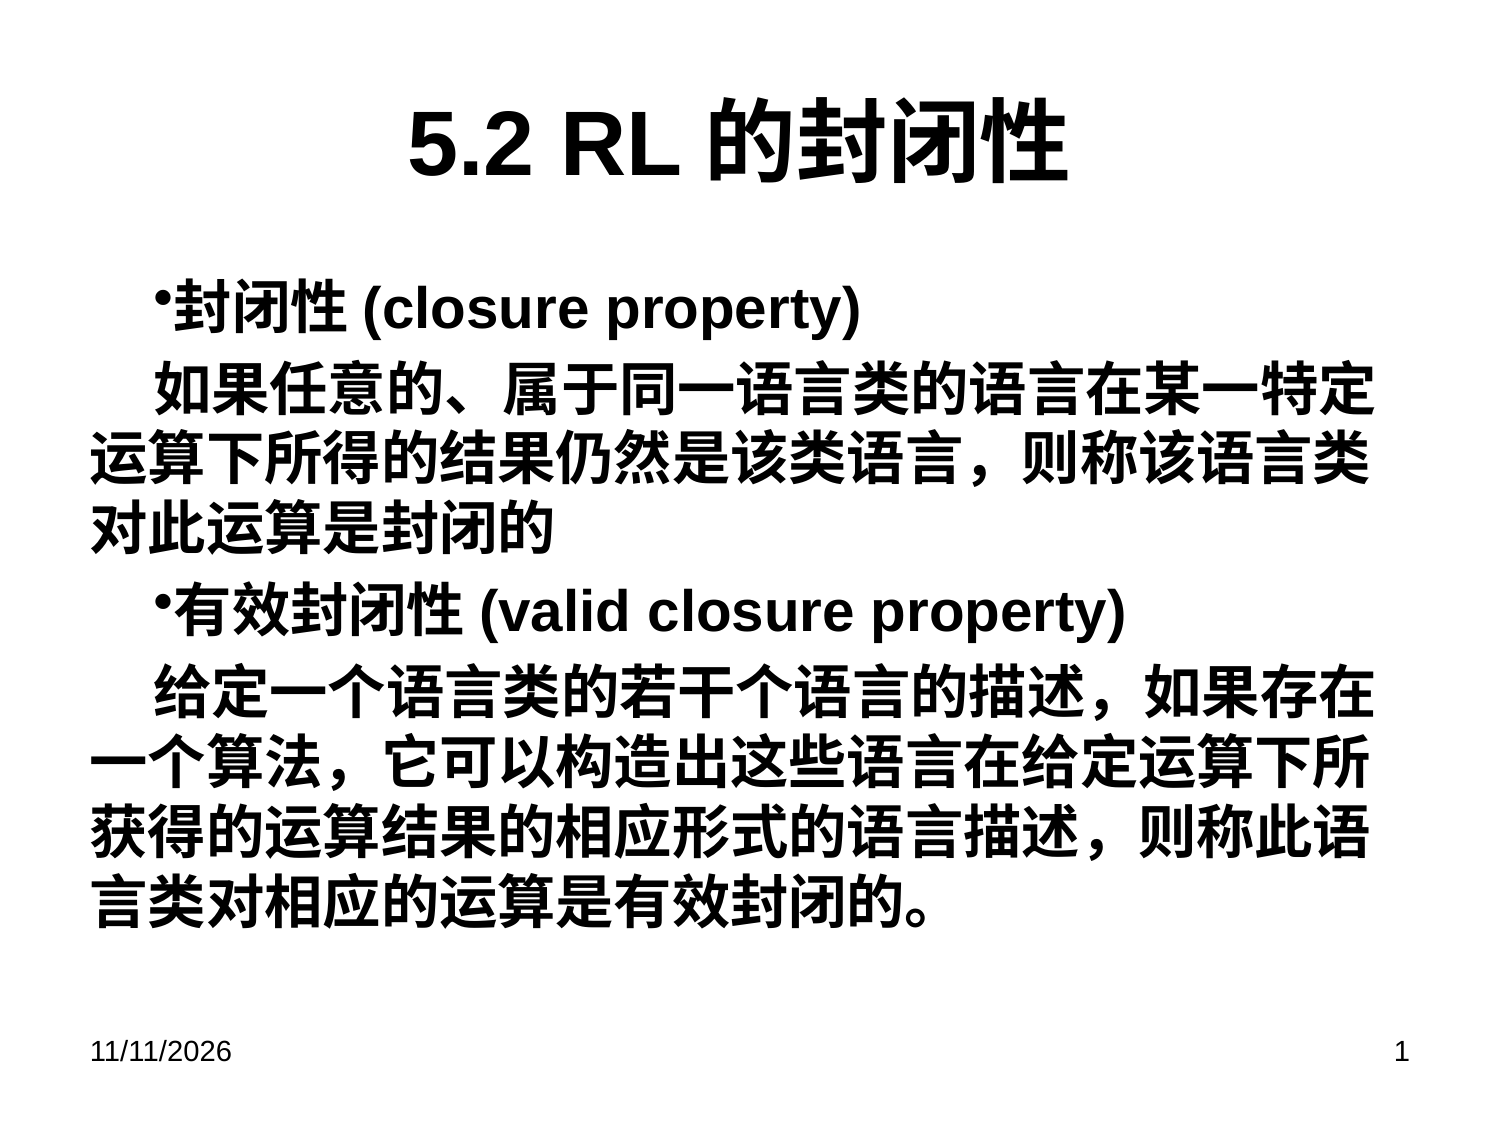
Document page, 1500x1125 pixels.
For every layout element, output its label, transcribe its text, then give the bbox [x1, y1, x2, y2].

title 5.2 RL的封闭性 [74, 44, 1426, 233]
slide_number 1 [1074, 1024, 1426, 1103]
list 封闭性(closure property) 如果任意的、属于同一语言类的语言在某一特定运算下所得的结果仍然是该类语言，则称该语言类对此运算是封闭的 有效封闭性(valid closure property) 给定一个语言类的若干个语言的描述，如果存在一个算法，它可以构造出这些语言在给定运算下所获得的运算结果的相应形式的语言描述，则称此语言类对相应的运算是有效封闭的。 [74, 262, 1426, 1006]
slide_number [74, 1024, 426, 1103]
